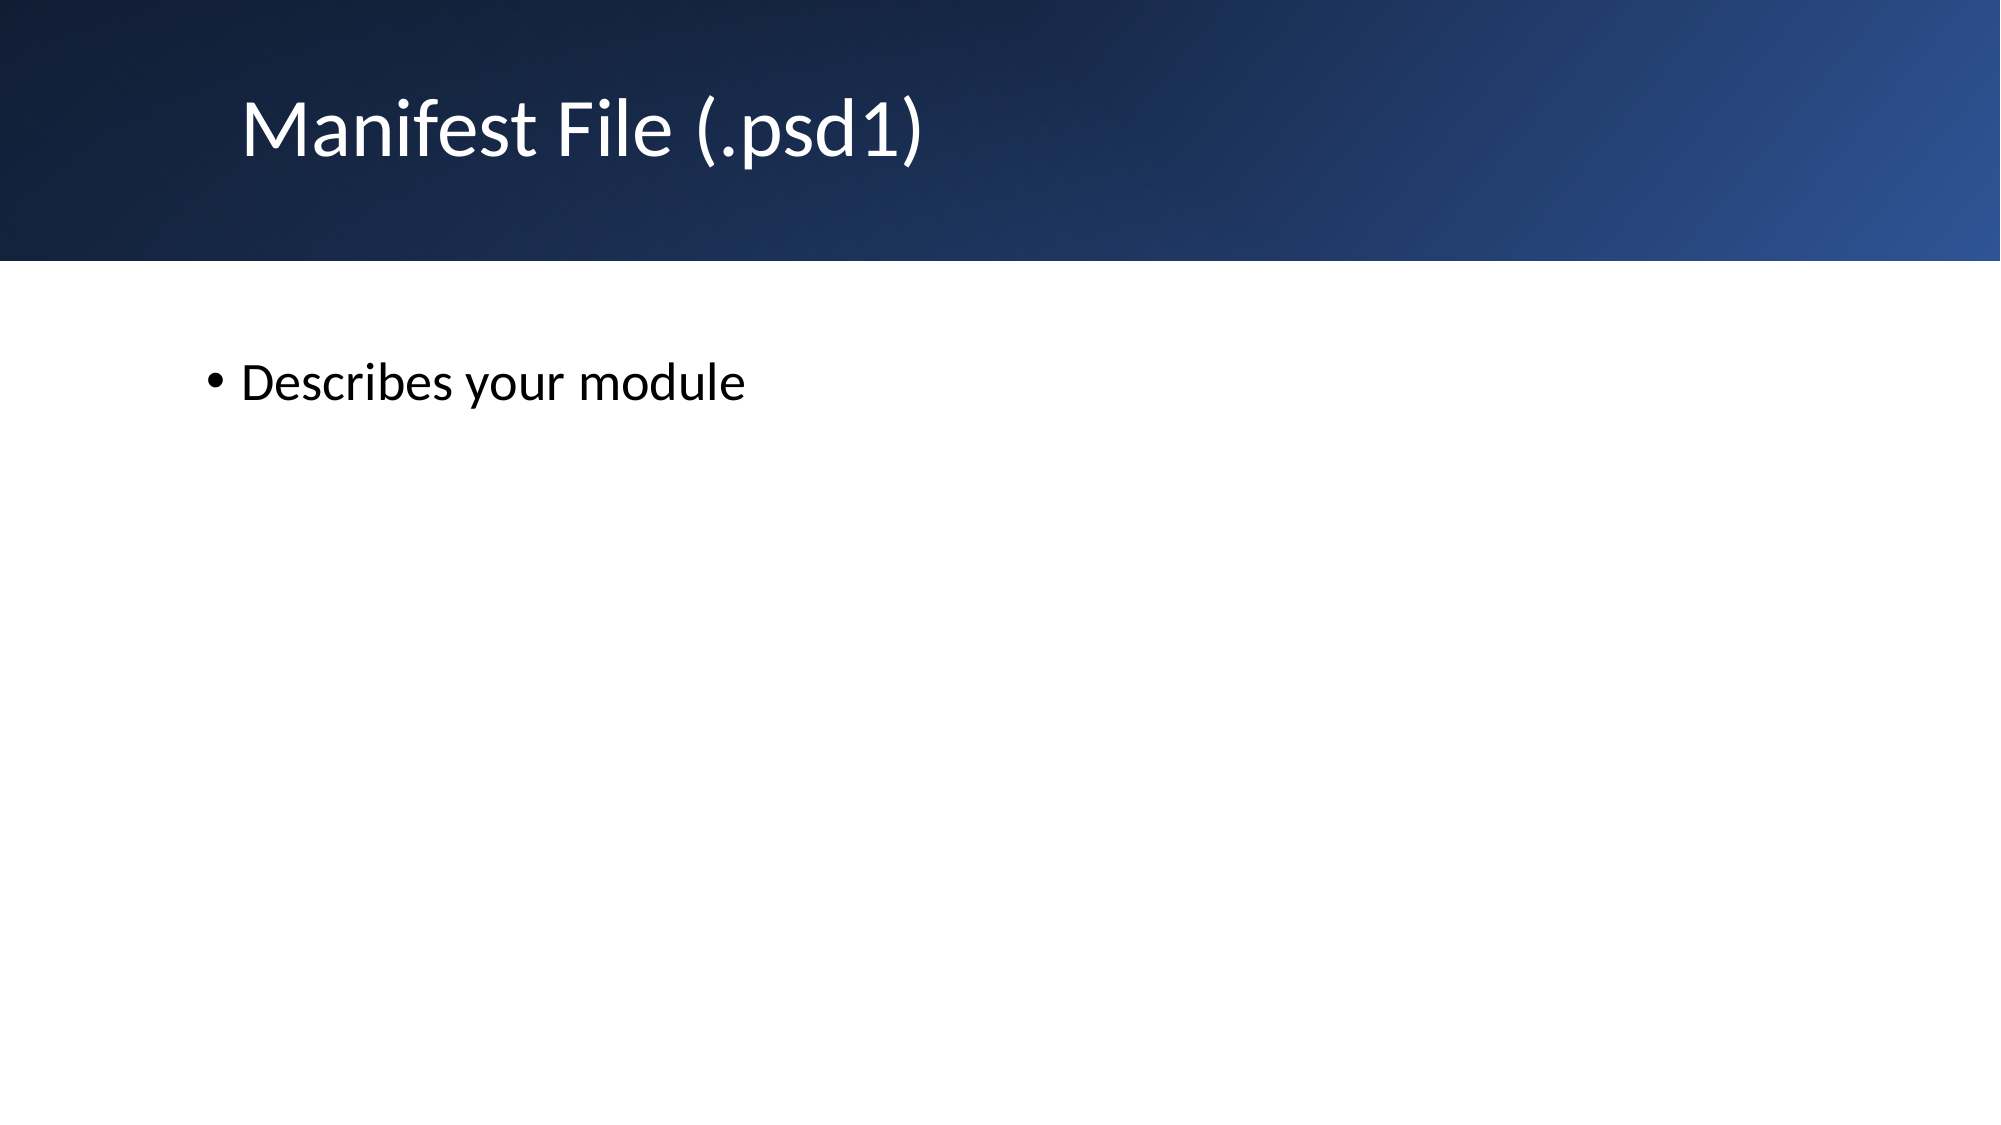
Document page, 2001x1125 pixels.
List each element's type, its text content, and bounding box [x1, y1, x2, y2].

list Describes your module [191, 346, 991, 1018]
title Manifest File (.psd1) [225, 57, 1873, 202]
text_box [0, 0, 1332, 261]
text_box [1332, 0, 2000, 261]
